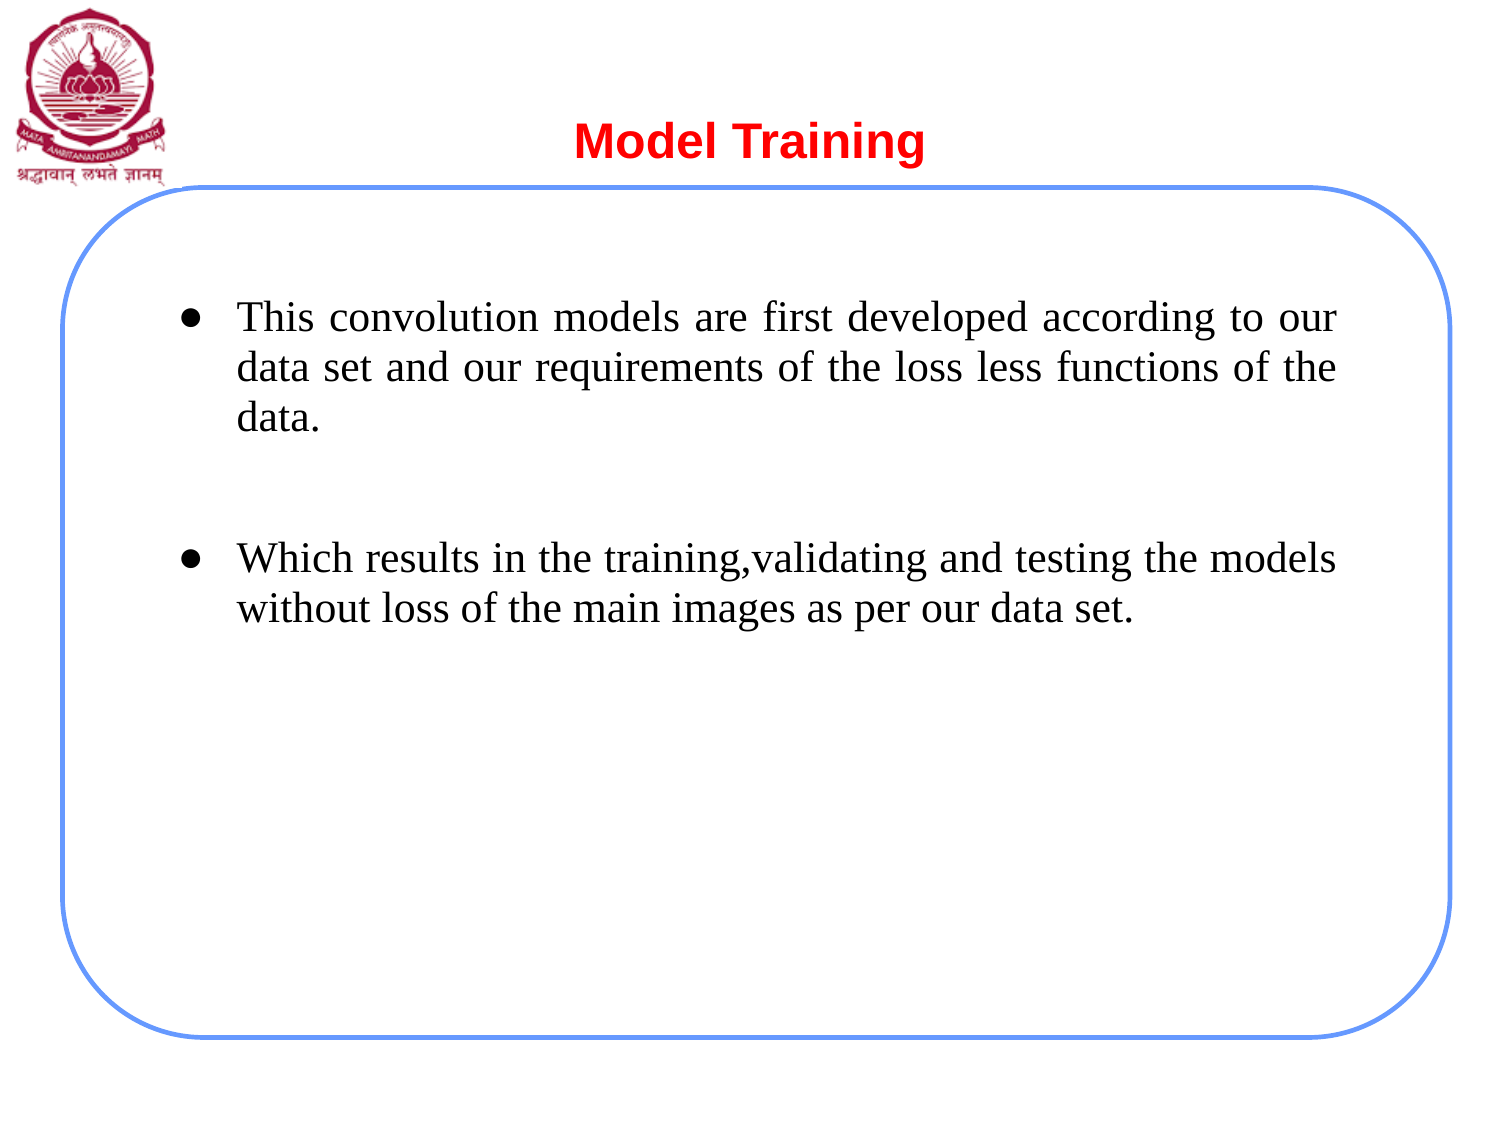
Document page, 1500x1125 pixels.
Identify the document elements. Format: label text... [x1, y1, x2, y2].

picture [0, 6, 182, 188]
title Model Training [75, 15, 1425, 263]
text_box This convolution models are first developed according to our data set and our requirements of the loss less functions of the data. Which results in the training,validating and testing the models without loss of the main images as per our data set. [146, 201, 1354, 910]
